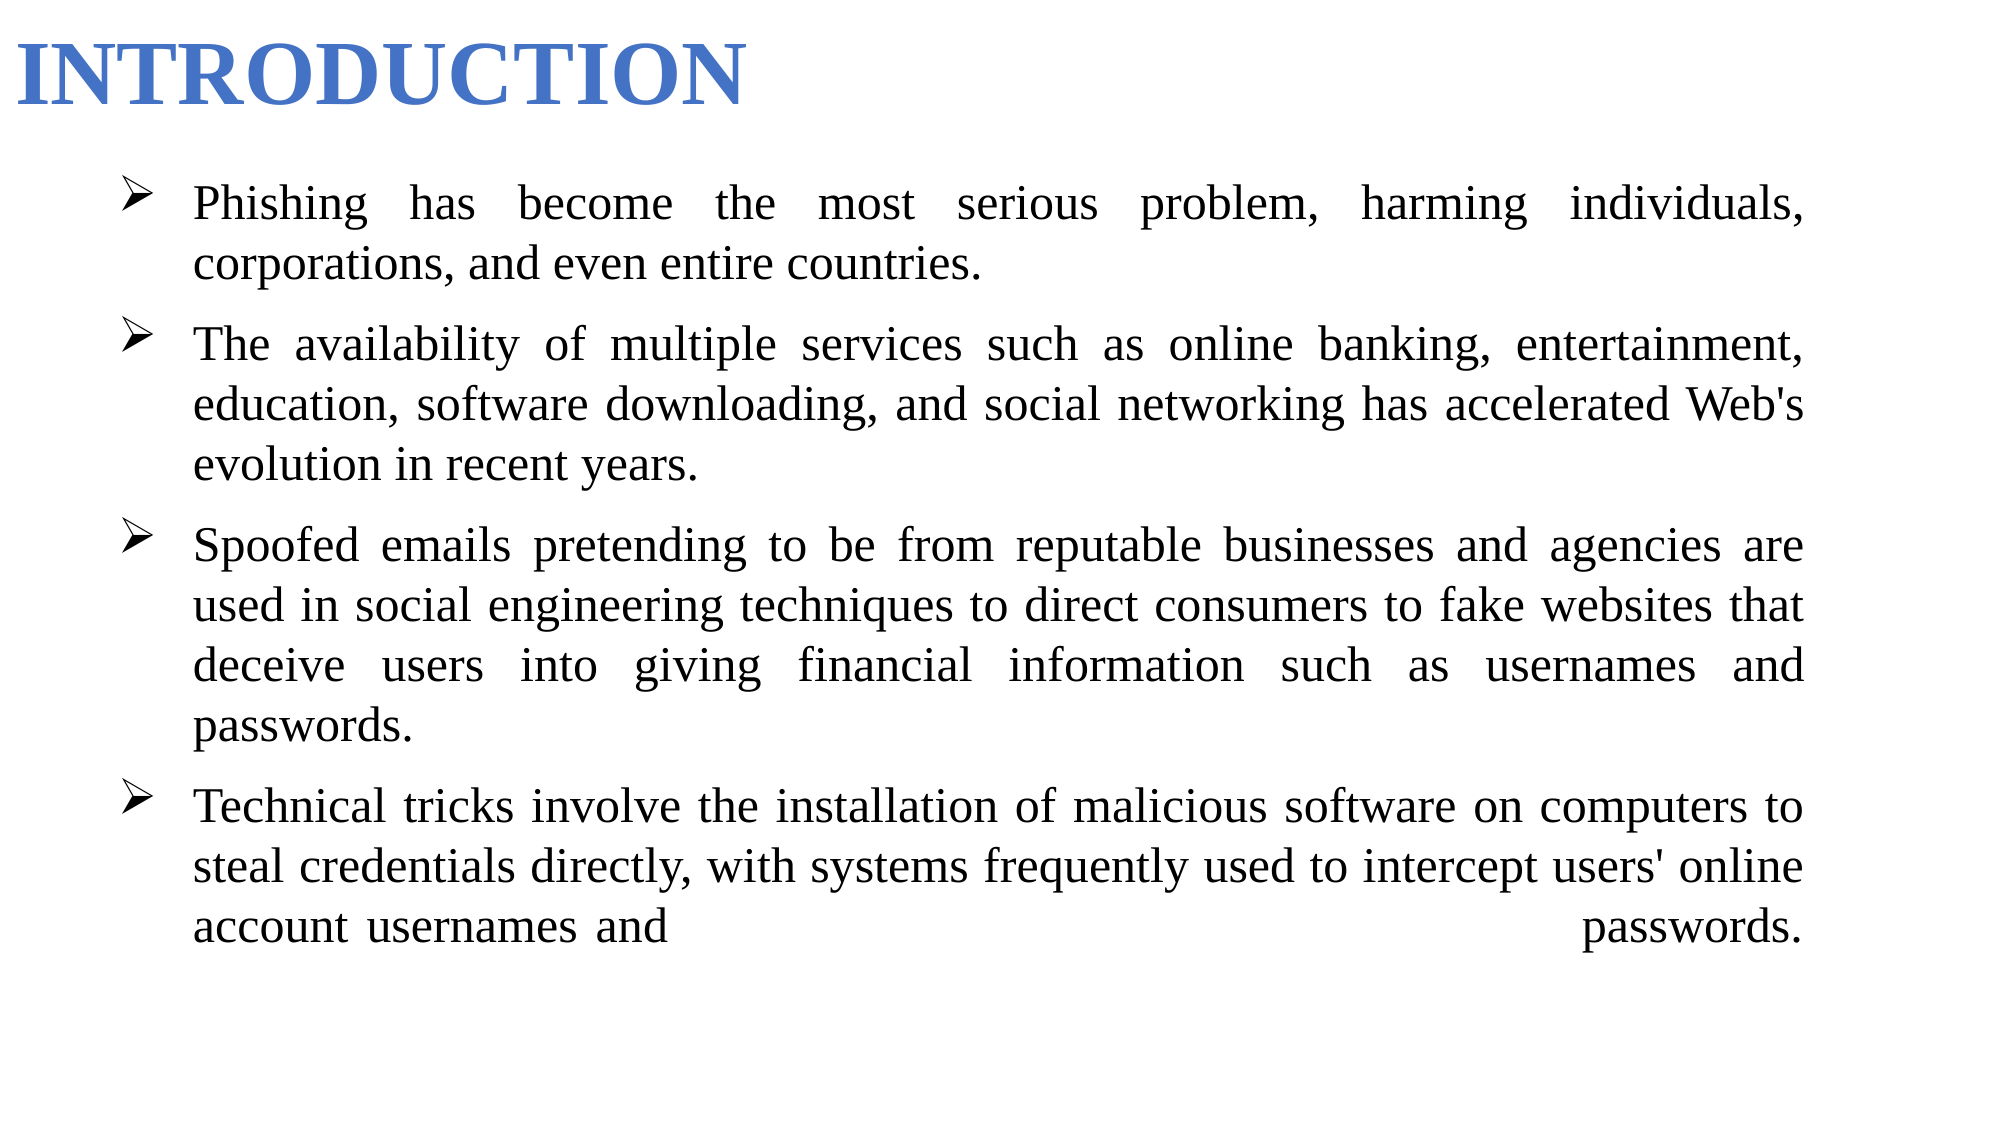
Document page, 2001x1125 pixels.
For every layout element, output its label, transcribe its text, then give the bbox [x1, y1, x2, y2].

title INTRODUCTION [0, 0, 2000, 150]
list Phishing has become the most serious problem, harming individuals, corporations, and even entire countries. The availability of multiple services such as online banking, entertainment, education, software downloading, and social networking has accelerated Web's evolution in recent years. Spoofed emails pretending to be from reputable businesses and agencies are used in social engineering techniques to direct consumers to fake websites that deceive users into giving financial information such as usernames and passwords. Technical tricks involve the installation of malicious software on computers to steal credentials directly, with systems frequently used to intercept users' online account usernames and passwords. [102, 165, 1821, 1017]
